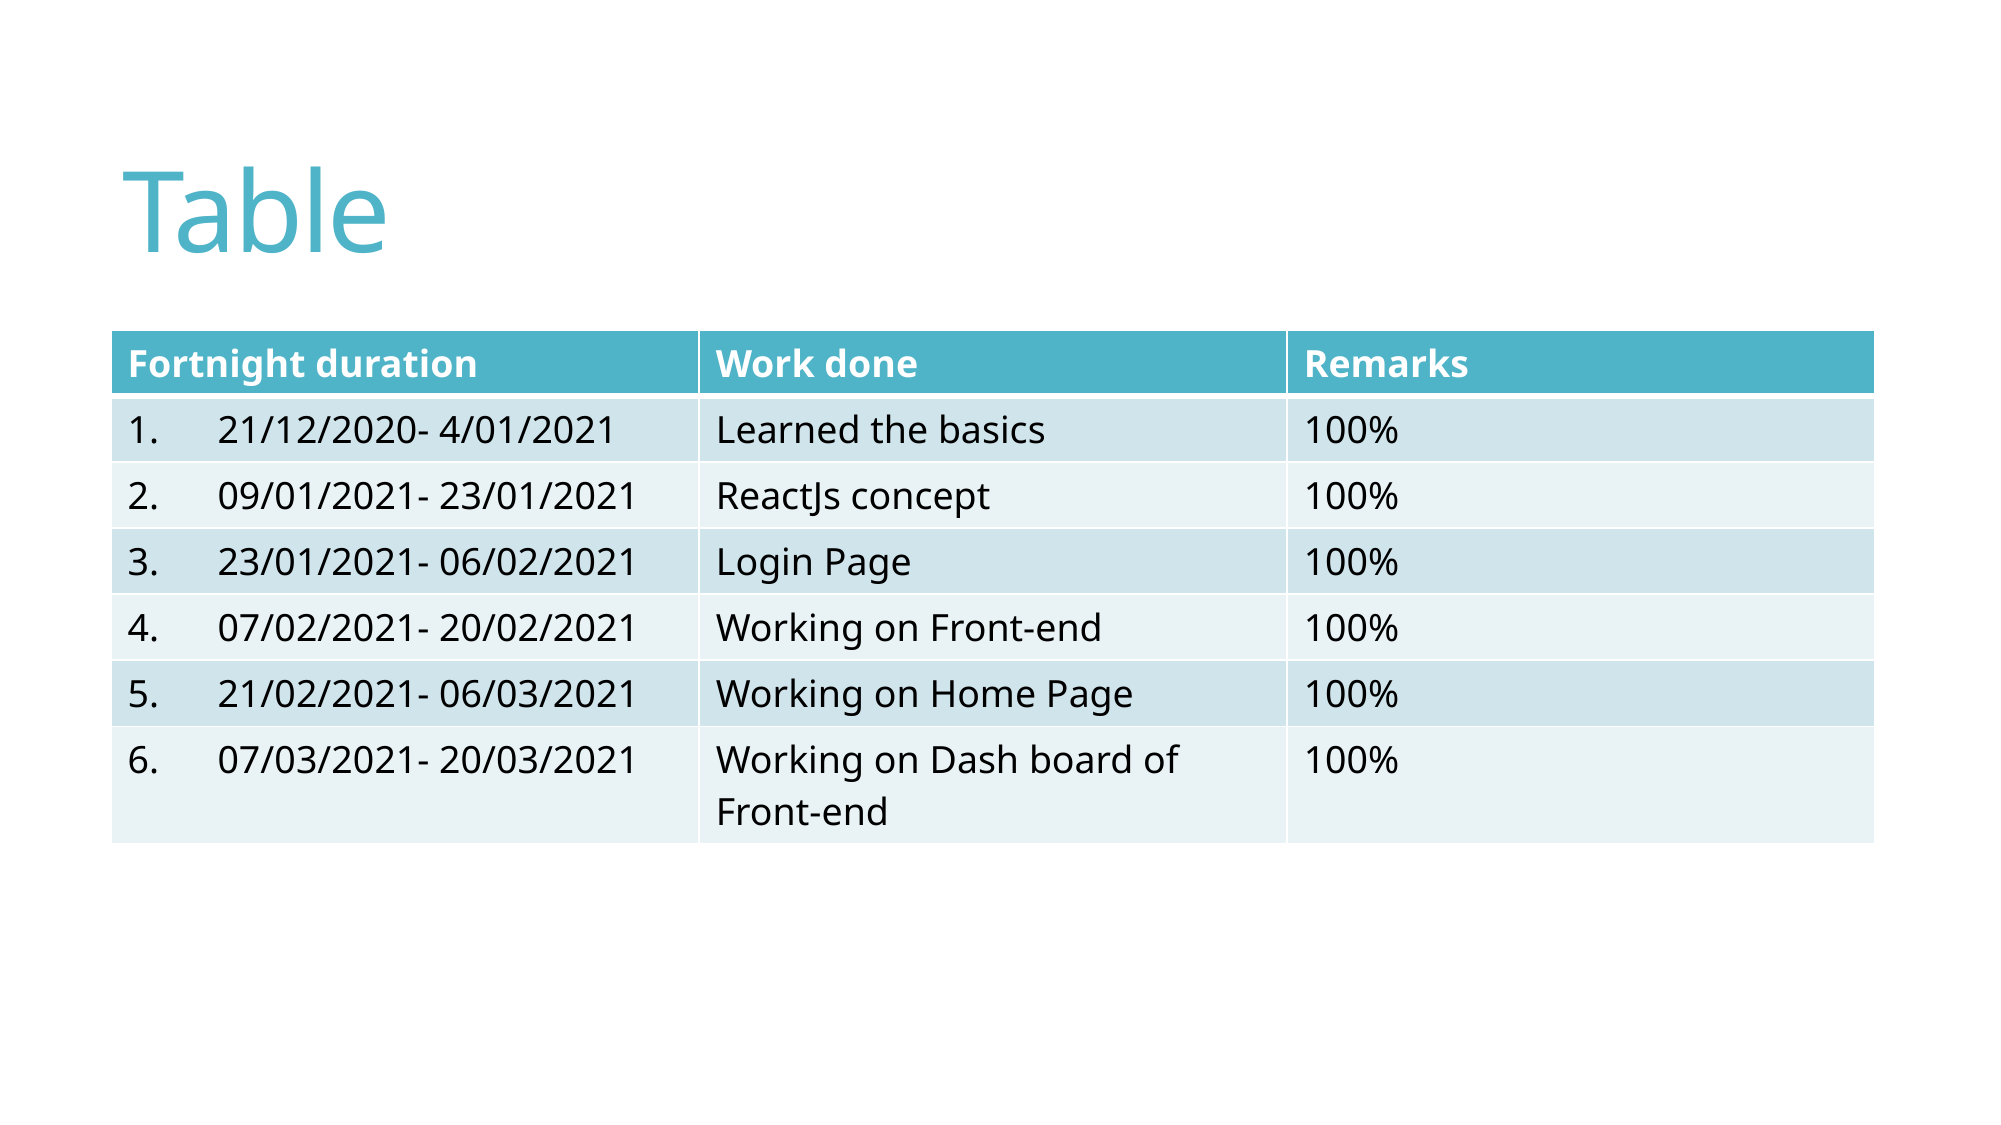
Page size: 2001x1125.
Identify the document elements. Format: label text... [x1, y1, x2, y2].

table_cell 100% [1288, 399, 1874, 461]
table_cell Working on Dash board of Front-end [700, 727, 1286, 843]
table_cell 100% [1288, 661, 1874, 726]
table_header Remarks [1288, 331, 1874, 393]
table_cell 6. 07/03/2021- 20/03/2021 [112, 727, 698, 843]
table_cell 100% [1288, 595, 1874, 659]
table_header Work done [700, 331, 1286, 393]
table_cell Learned the basics [700, 399, 1286, 461]
table_cell 100% [1288, 529, 1874, 593]
table_cell 1. 21/12/2020- 4/01/2021 [112, 399, 698, 461]
table_header Fortnight duration [112, 331, 698, 393]
title Table [107, 81, 1875, 354]
table_cell 4. 07/02/2021- 20/02/2021 [112, 595, 698, 659]
table_cell ReactJs concept [700, 463, 1286, 527]
table_cell 5. 21/02/2021- 06/03/2021 [112, 661, 698, 726]
table_cell Working on Front-end [700, 595, 1286, 659]
table_cell 2. 09/01/2021- 23/01/2021 [112, 463, 698, 527]
table_cell Login Page [700, 529, 1286, 593]
table_cell 100% [1288, 727, 1874, 843]
table_cell 3. 23/01/2021- 06/02/2021 [112, 529, 698, 593]
table_cell 100% [1288, 463, 1874, 527]
table_cell Working on Home Page [700, 661, 1286, 726]
